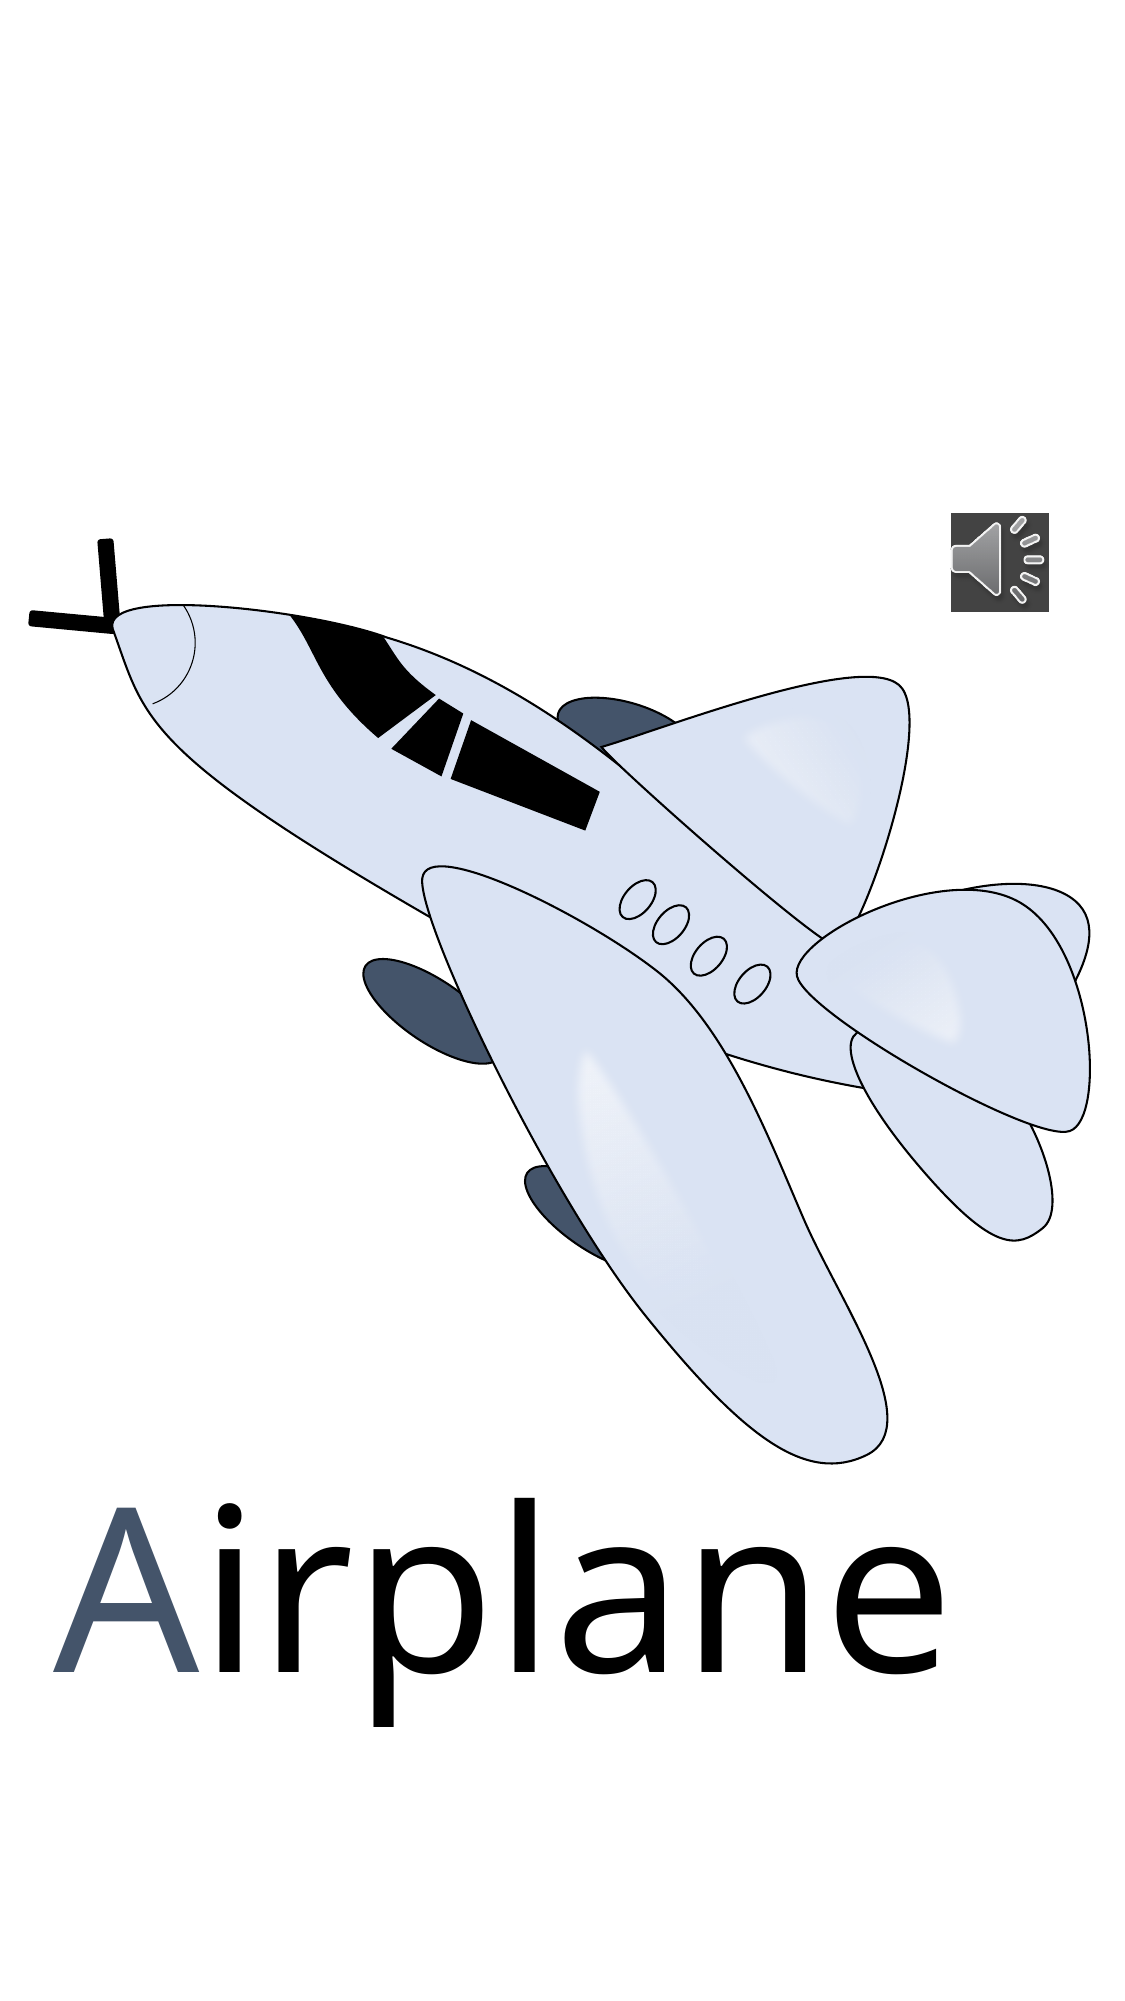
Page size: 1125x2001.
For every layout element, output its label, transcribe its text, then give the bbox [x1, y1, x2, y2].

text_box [0, 573, 1125, 1235]
picture [949, 512, 1050, 613]
text_box Airplane [39, 1435, 1125, 1726]
